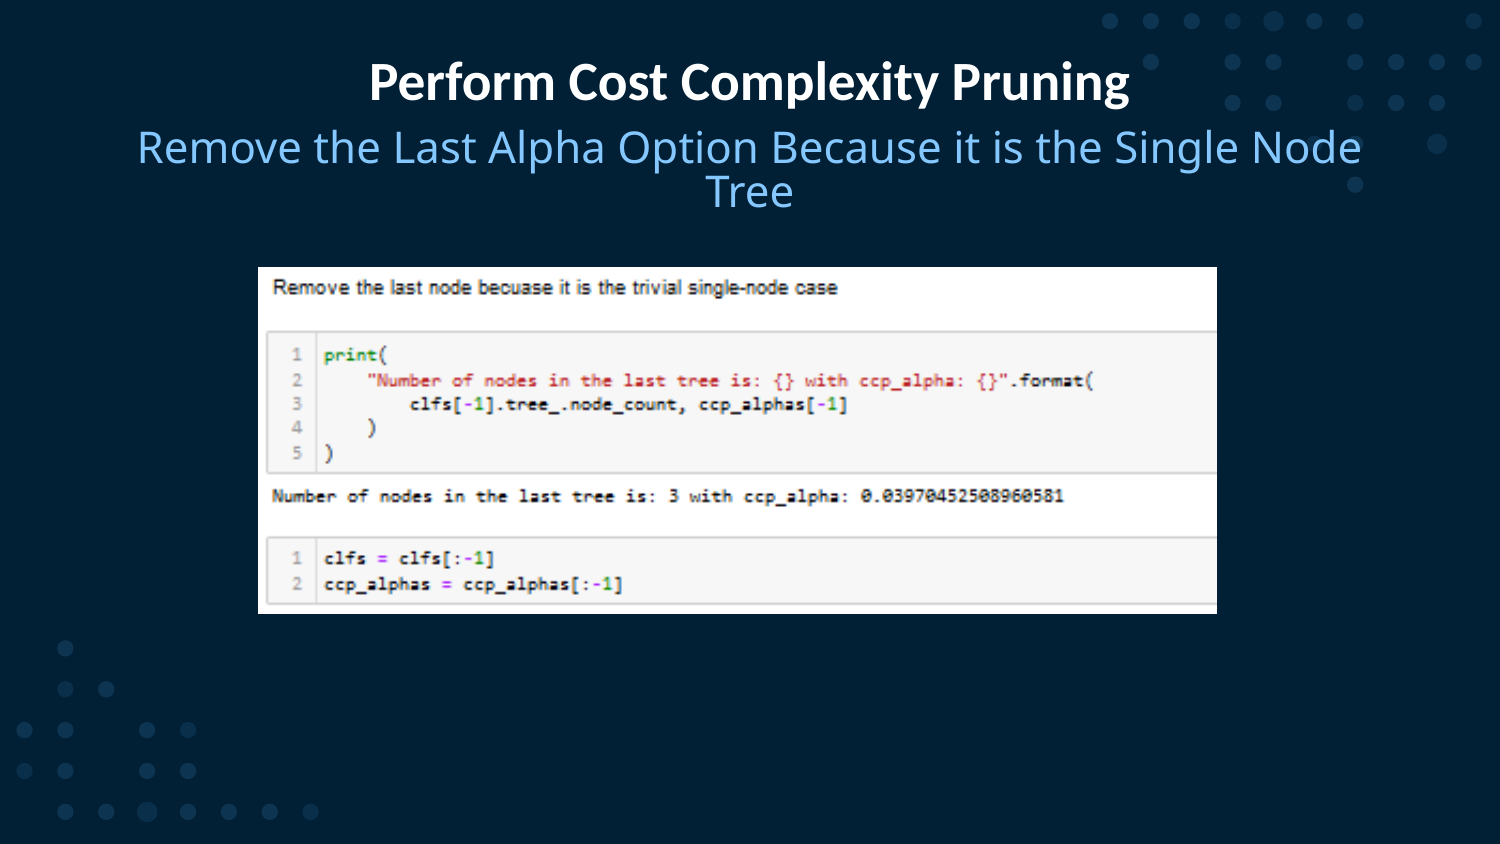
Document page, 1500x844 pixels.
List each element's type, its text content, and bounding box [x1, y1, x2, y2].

list Remove the Last Alpha Option Because it is the Single Node Tree [103, 120, 1397, 196]
picture [258, 267, 1217, 614]
title Perform Cost Complexity Pruning [103, 44, 1397, 120]
